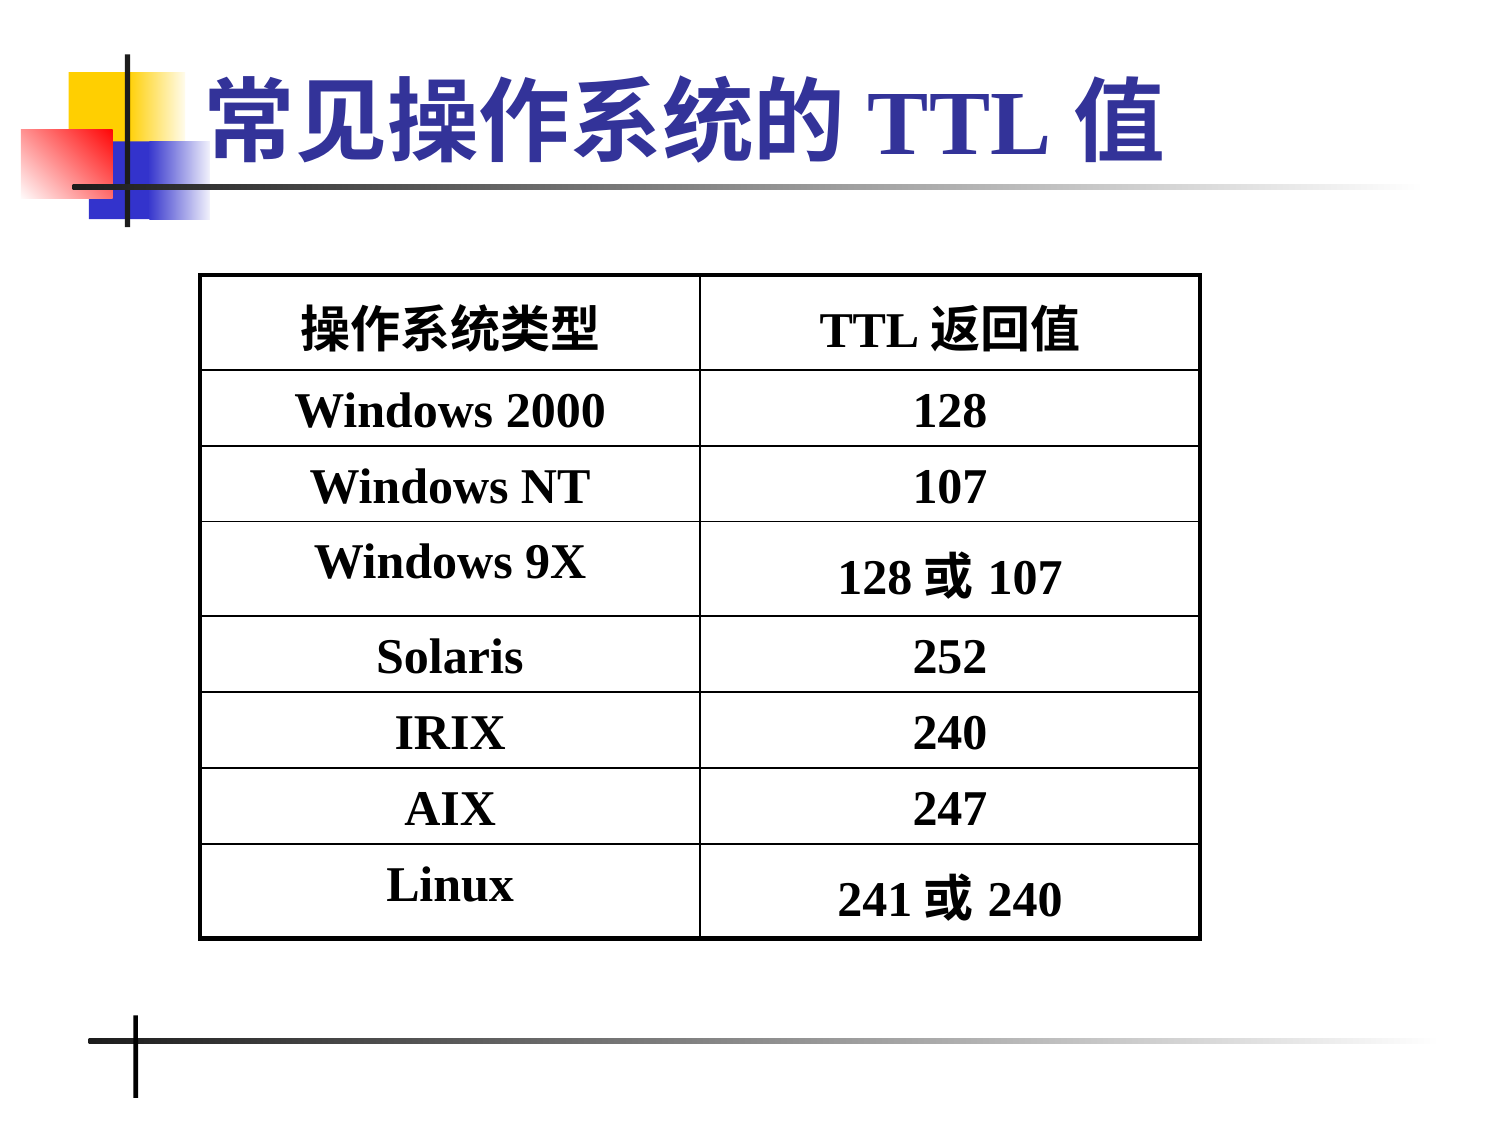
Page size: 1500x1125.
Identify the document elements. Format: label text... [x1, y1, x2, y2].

table_cell Windows 2000 [202, 371, 699, 445]
table_cell 247 [701, 769, 1198, 843]
table_cell Windows 9X [202, 522, 699, 615]
table_cell IRIX [202, 693, 699, 767]
table_cell 128或107 [701, 522, 1198, 615]
table_cell 240 [701, 693, 1198, 767]
table_cell AIX [202, 769, 699, 843]
table_cell Linux [202, 845, 699, 936]
table_cell 252 [701, 617, 1198, 691]
table_cell Windows NT [202, 447, 699, 521]
title 常见操作系统的TTL值 [188, 23, 1468, 181]
table_cell 241或240 [701, 845, 1198, 936]
table_header TTL返回值 [701, 277, 1198, 369]
table_cell 128 [701, 371, 1198, 445]
table_cell 107 [701, 447, 1198, 521]
table_cell Solaris [202, 617, 699, 691]
table_header 操作系统类型 [202, 277, 699, 369]
